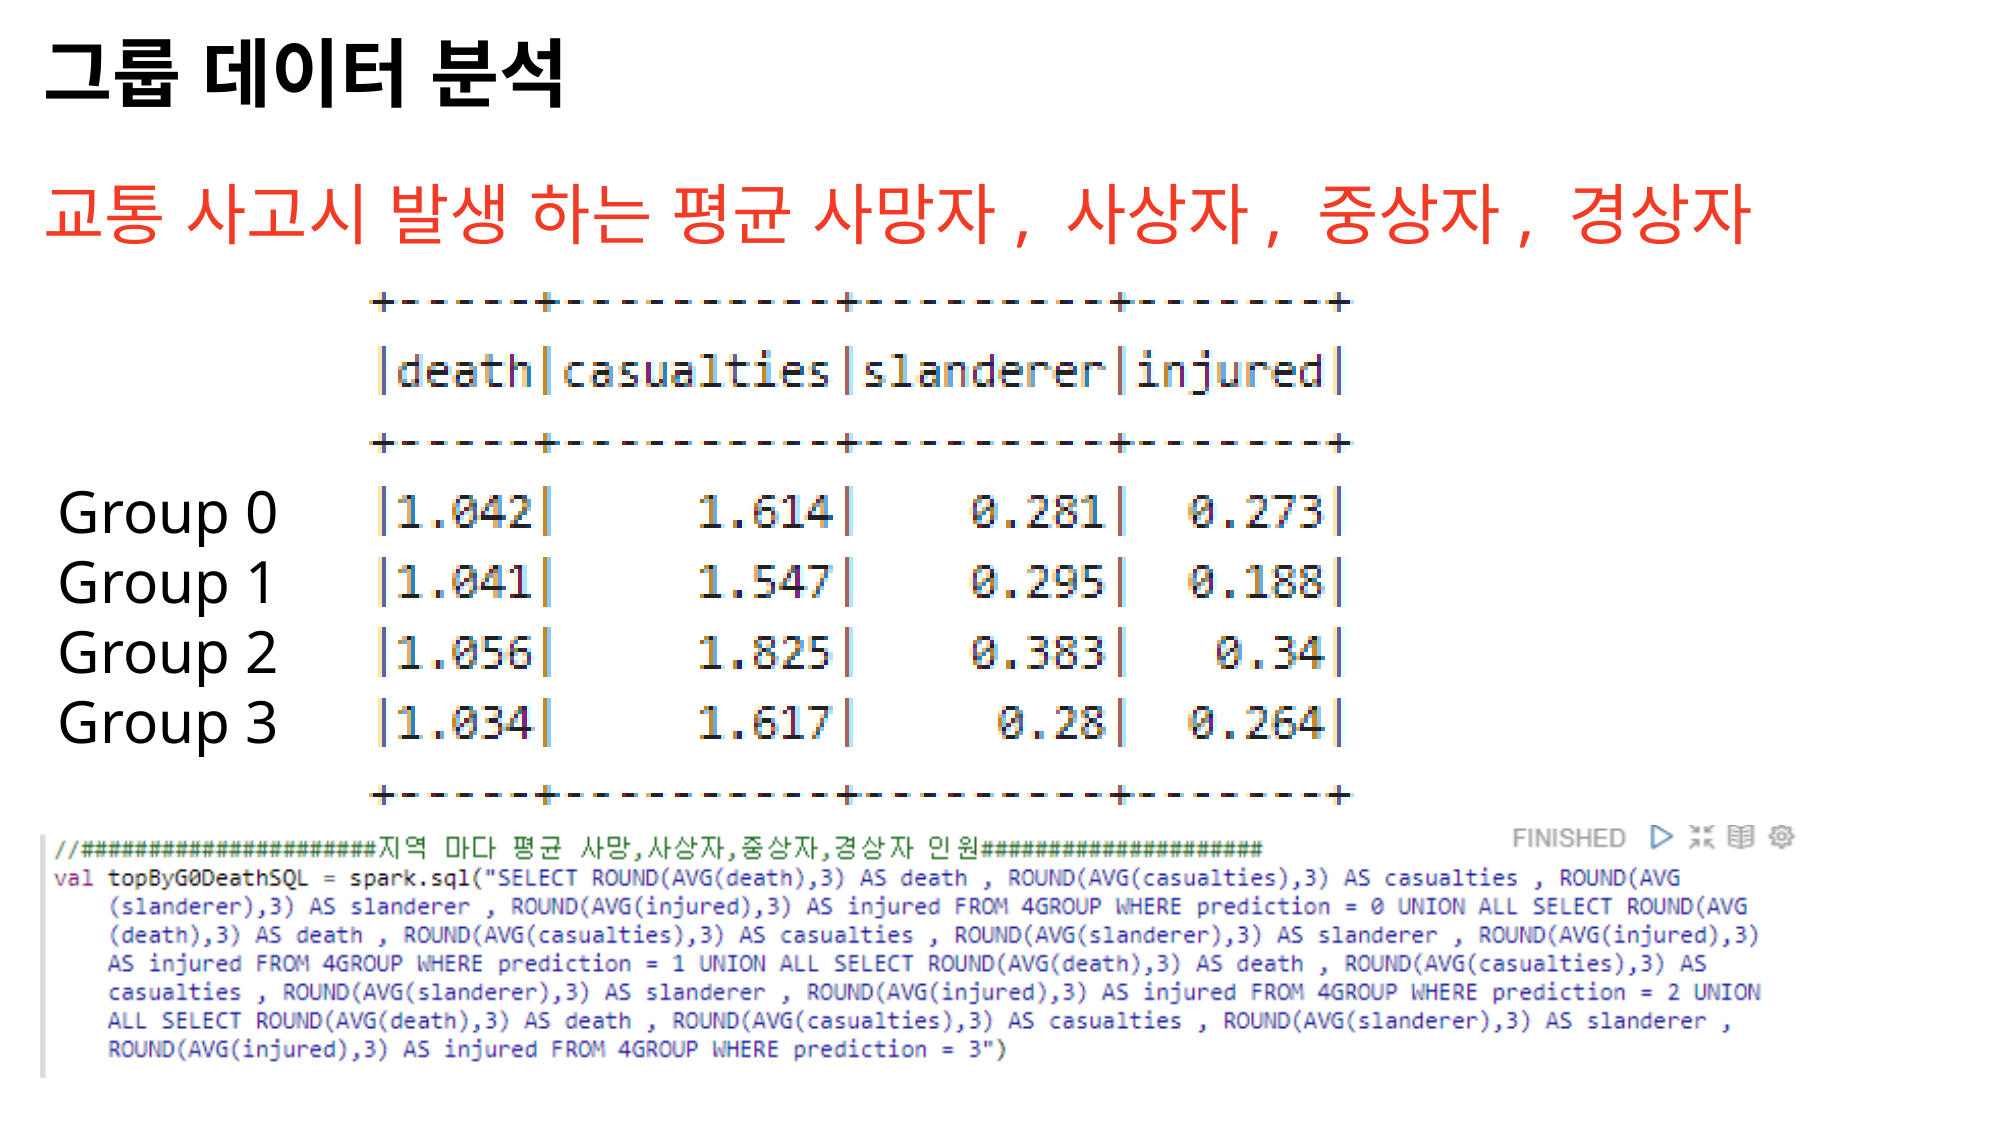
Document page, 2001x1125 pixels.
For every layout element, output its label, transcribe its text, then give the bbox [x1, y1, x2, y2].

picture [40, 259, 1798, 1078]
text_box 그룹 데이터 분석 [28, 19, 1810, 125]
text_box 교통 사고시 발생 하는 평균 사망자, 사상자, 중상자, 경상자 [28, 165, 1827, 261]
text_box Group 0 Group 1 Group 2 Group 3 [43, 467, 340, 763]
